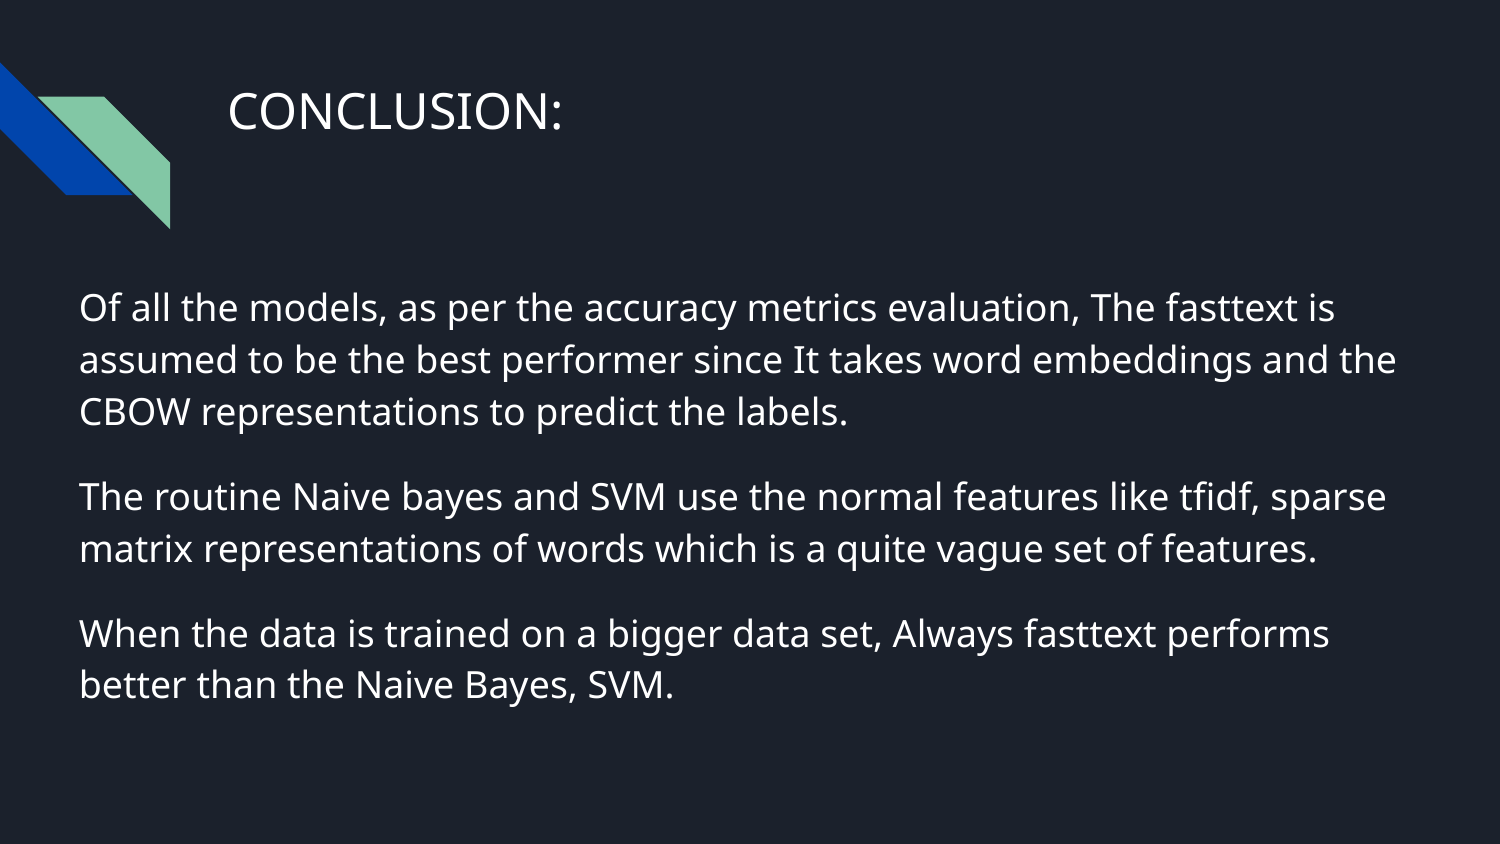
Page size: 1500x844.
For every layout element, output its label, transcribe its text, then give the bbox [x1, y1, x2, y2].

list Of all the models, as per the accuracy metrics evaluation, The fasttext is assumed to be the best performer since It takes word embeddings and the CBOW representations to predict the labels. The routine Naive bayes and SVM use the normal features like tfidf, sparse matrix representations of words which is a quite vague set of features. When the data is trained on a bigger data set, Always fasttext performs better than the Naive Bayes, SVM. [64, 184, 1449, 812]
title CONCLUSION: [212, 64, 1368, 184]
